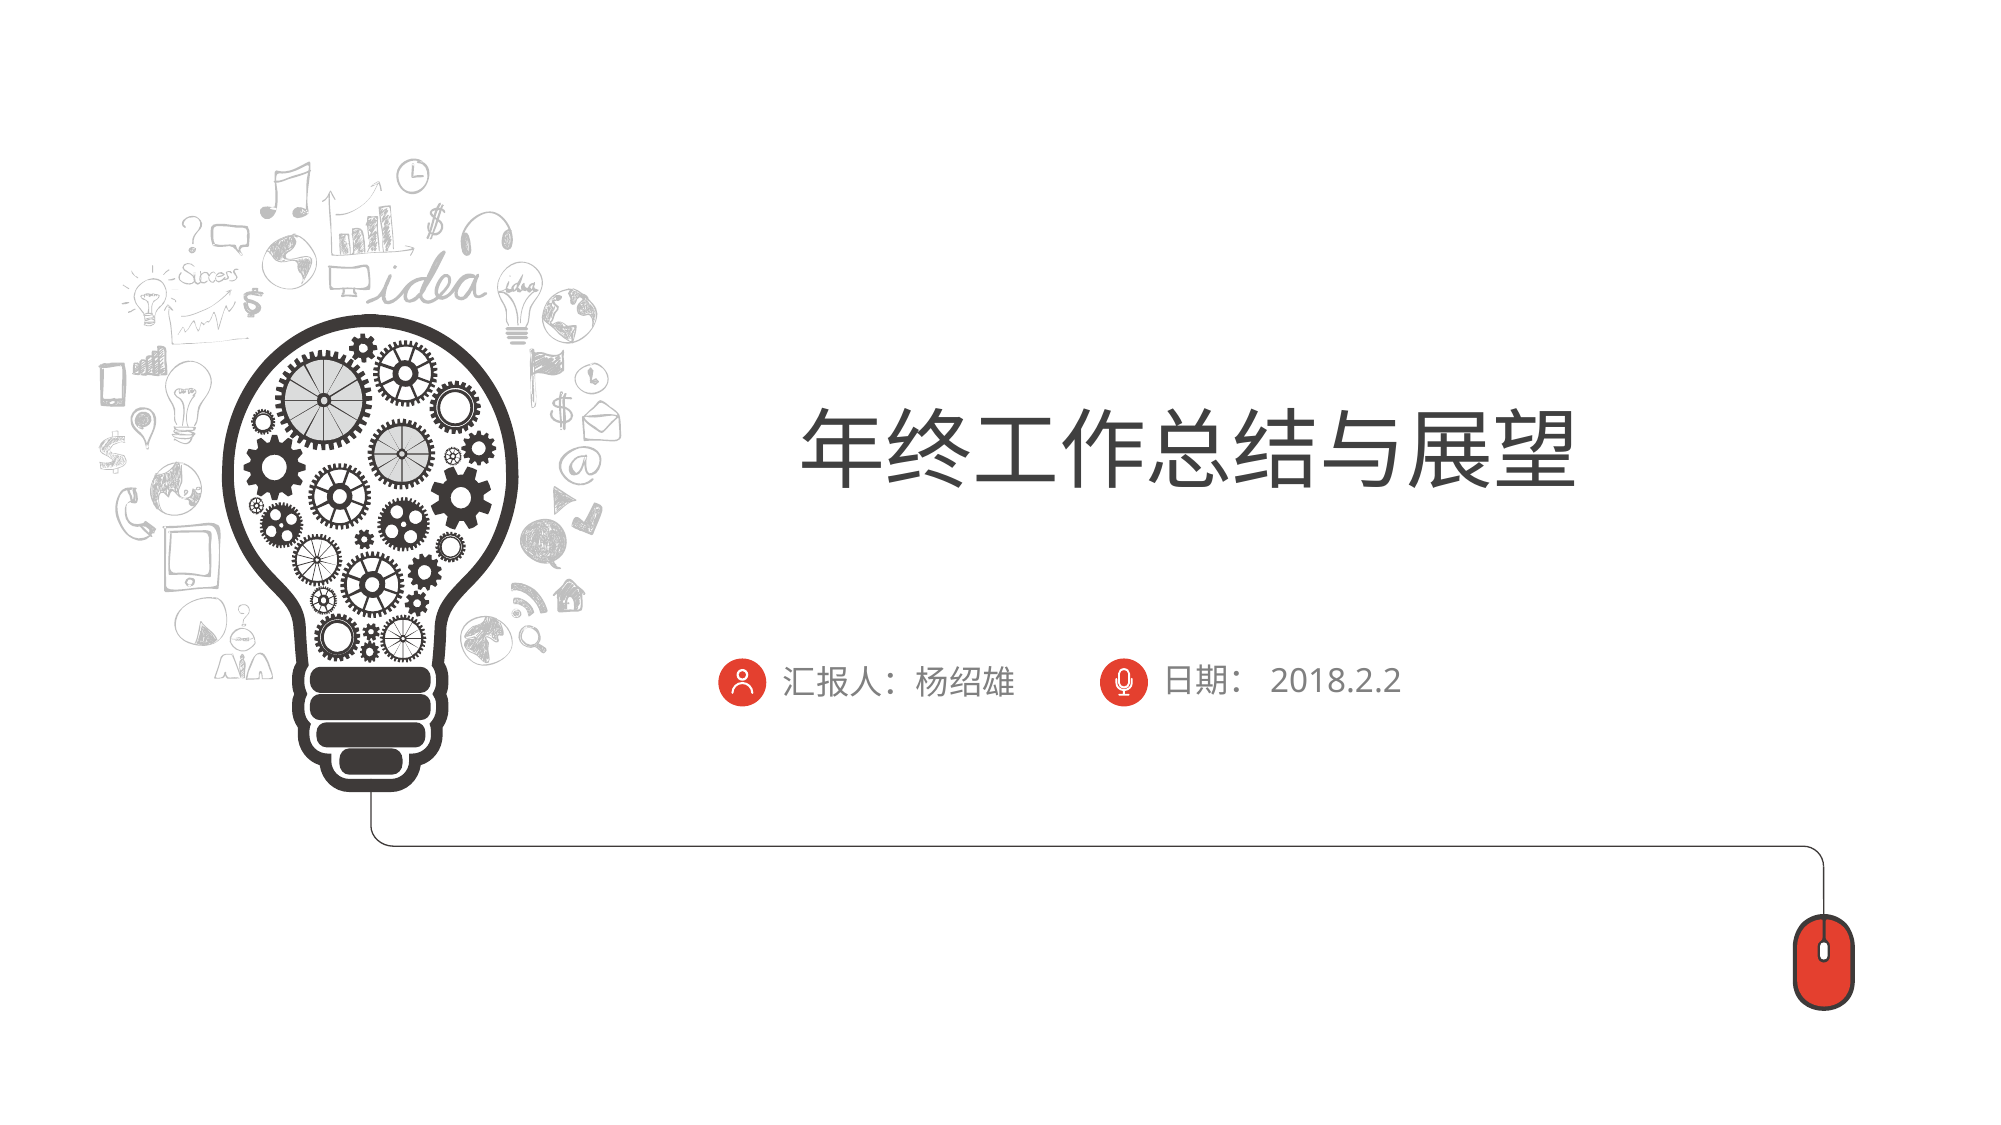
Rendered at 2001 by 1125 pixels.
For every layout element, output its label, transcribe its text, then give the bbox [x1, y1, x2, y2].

text_box 汇报人：杨绍雄 [768, 653, 1031, 709]
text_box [1099, 658, 1148, 707]
text_box 年终工作总结与展望 [623, 386, 1776, 506]
text_box 日期：2018.2.2 [1147, 652, 1417, 707]
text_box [370, 778, 1824, 938]
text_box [1792, 913, 1855, 1011]
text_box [97, 155, 623, 680]
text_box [718, 658, 767, 707]
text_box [220, 680, 520, 793]
